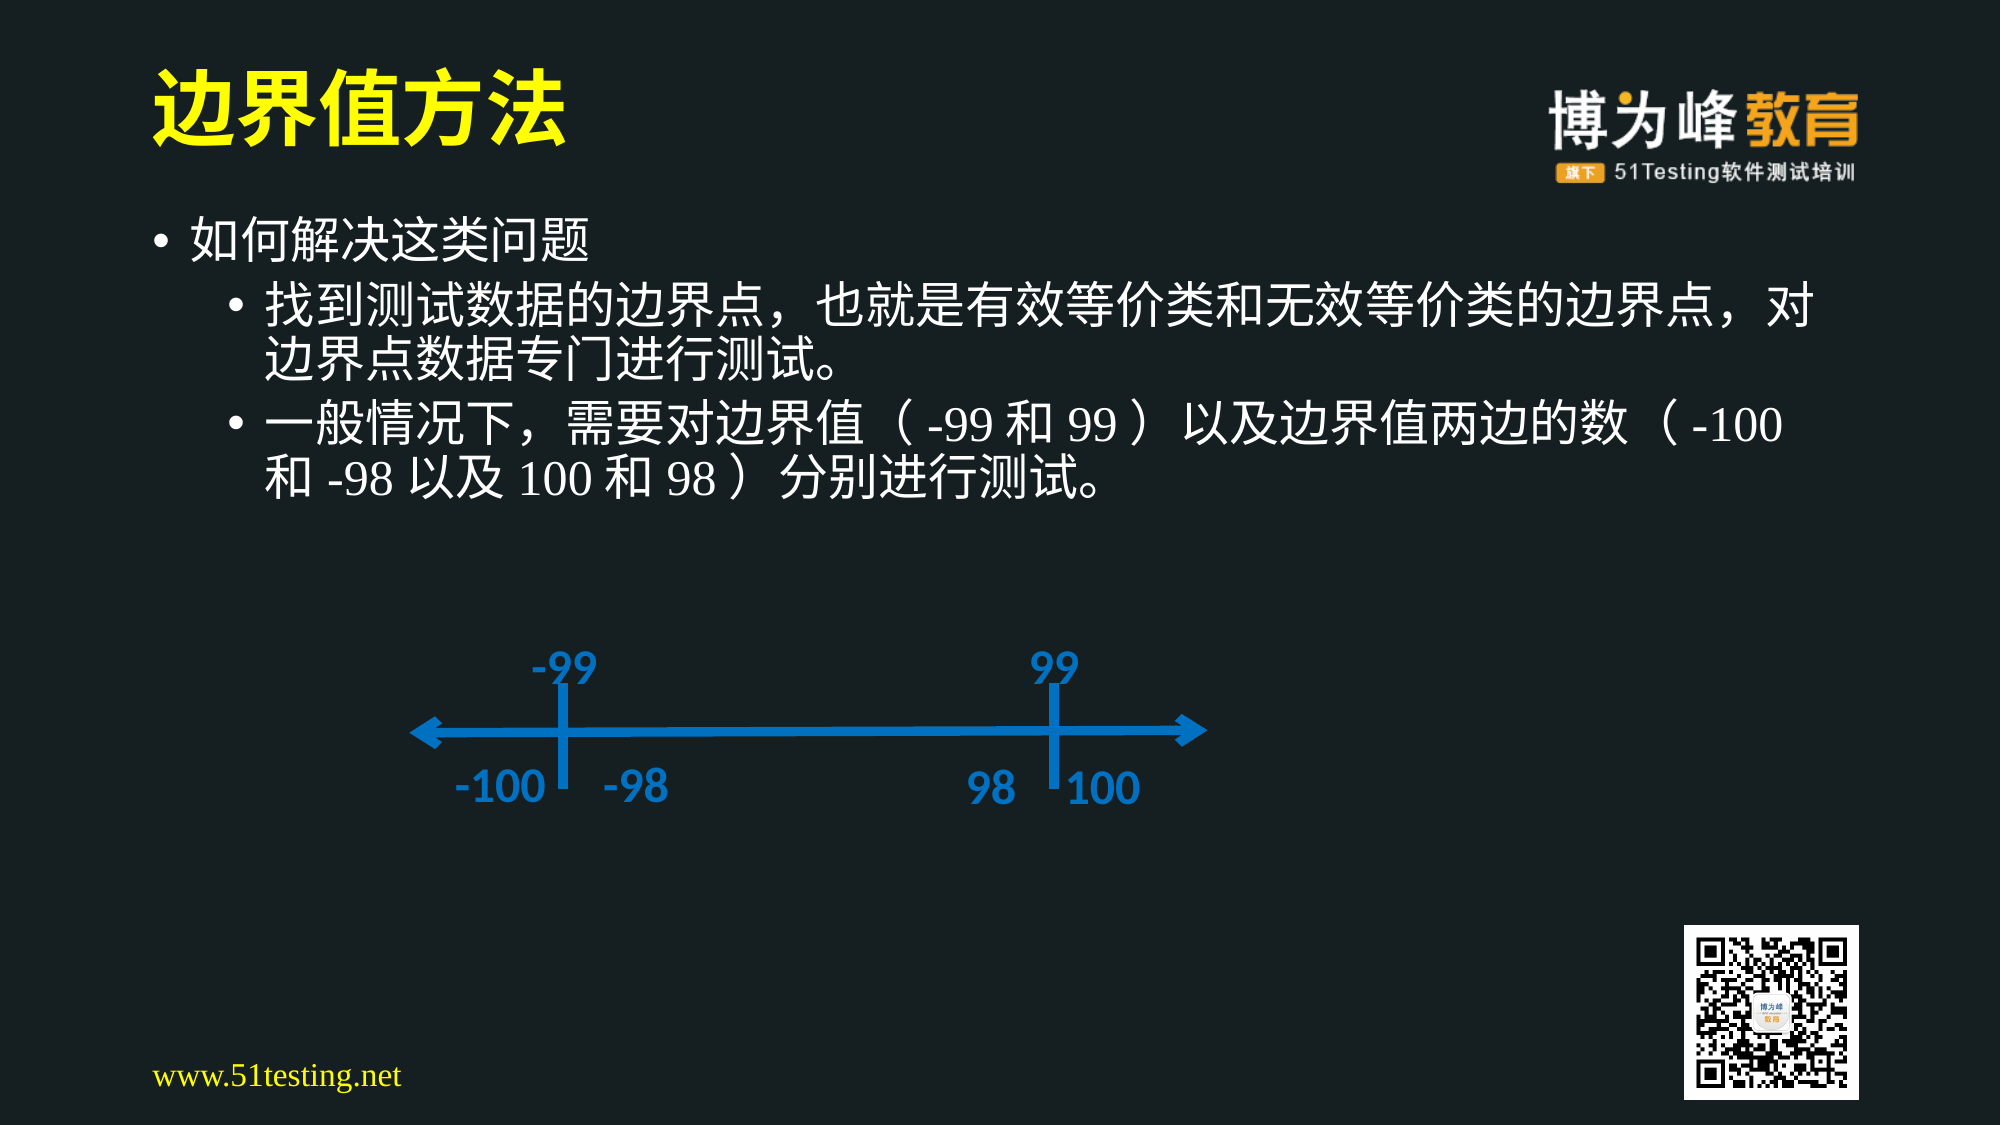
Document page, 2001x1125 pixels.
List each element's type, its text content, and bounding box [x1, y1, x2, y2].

picture [1684, 1014, 1859, 1100]
slide_number www.51testing.net [137, 1042, 588, 1103]
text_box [409, 626, 1208, 824]
list 如何解决这类问题 找到测试数据的边界点，也就是有效等价类和无效等价类的边界点，对边界点数据专门进行测试。 一般情况下，需要对边界值（-99和99）以及边界值两边的数（-100和-98以及100和98）分别进行测试。 [137, 208, 1863, 1014]
title 边界值方法 [137, 59, 1863, 185]
